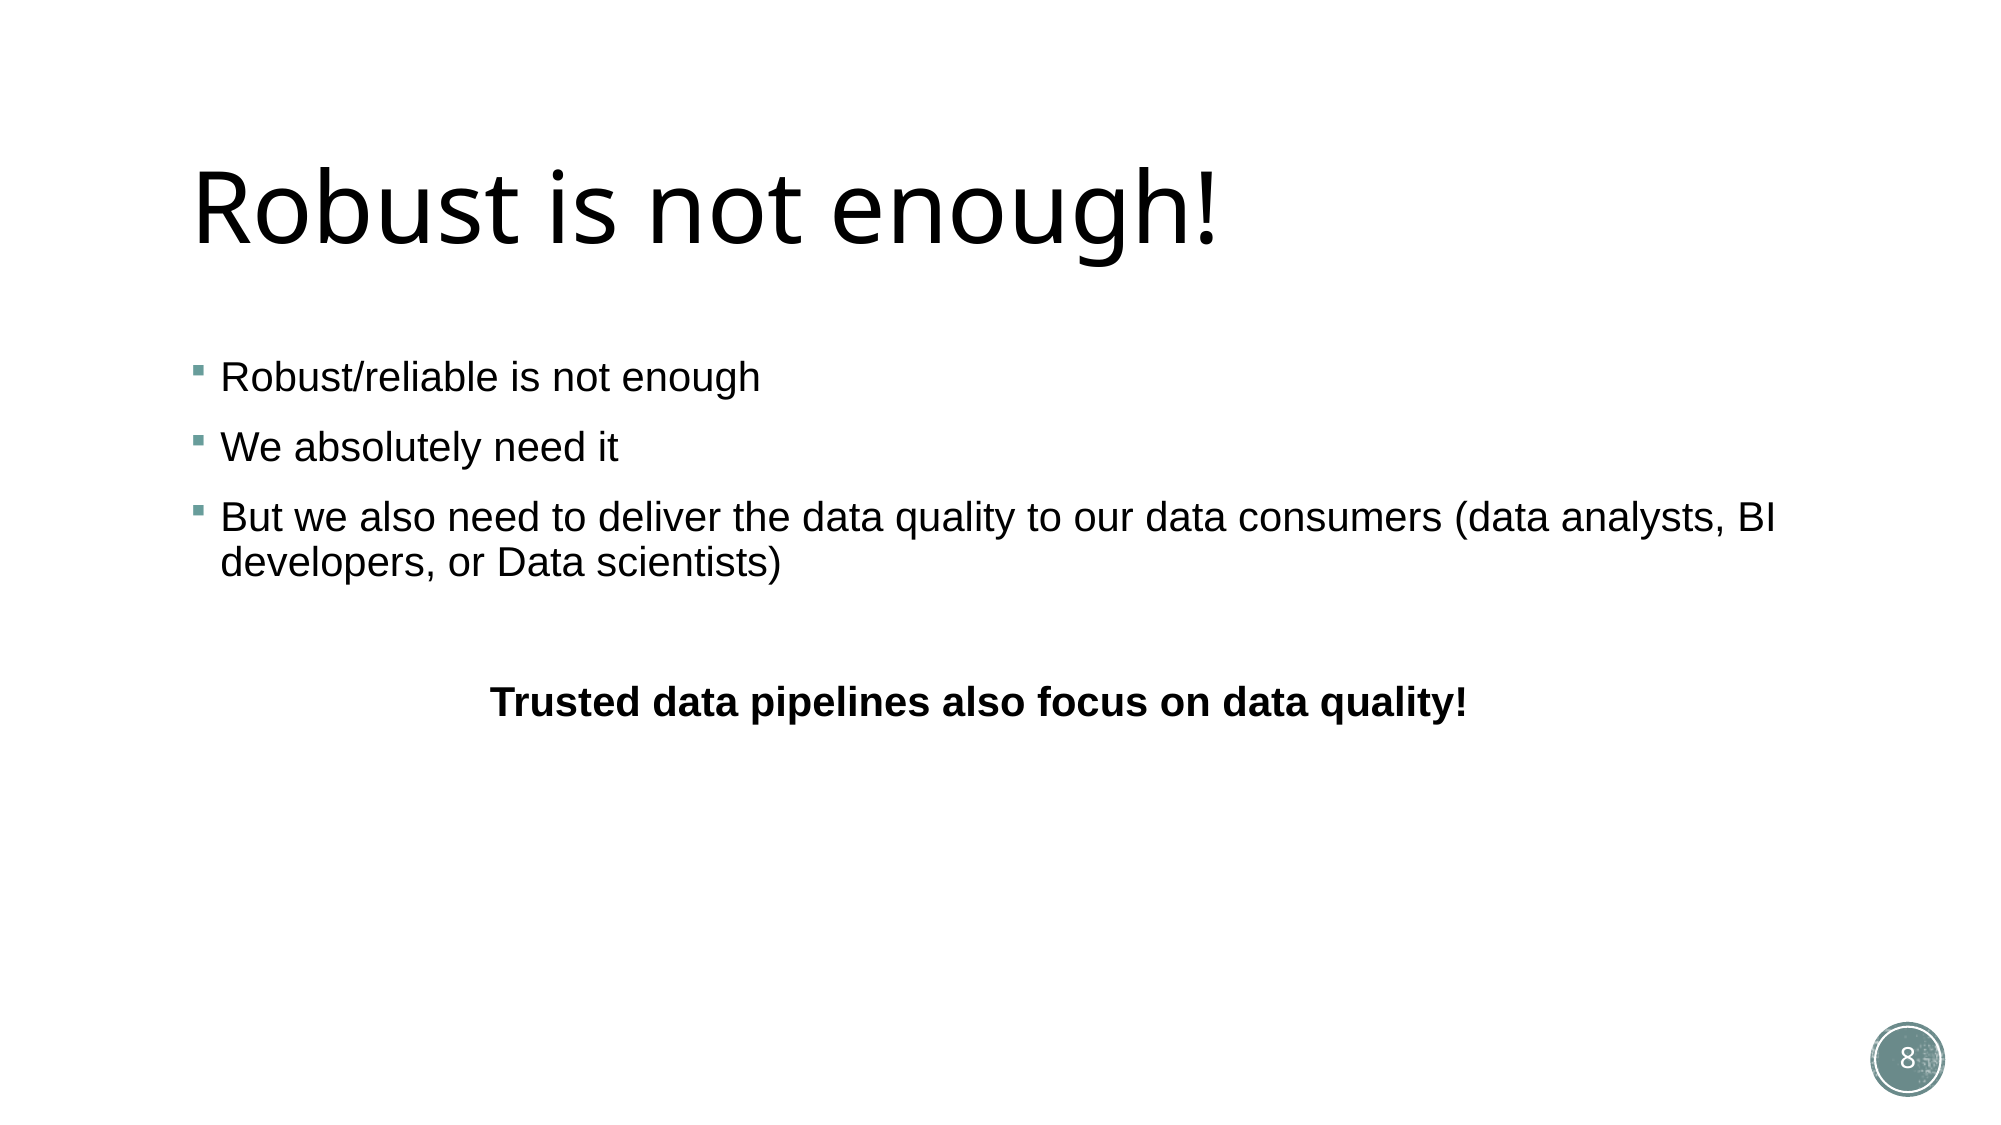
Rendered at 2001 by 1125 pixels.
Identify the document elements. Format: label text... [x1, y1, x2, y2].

slide_number 8 [1855, 1028, 1961, 1089]
list Robust/reliable is not enough We absolutely need it But we also need to deliver the data quality to our data consumers (data analysts, BI developers, or Data scientists) Trusted data pipelines also focus on data quality! [175, 348, 1826, 1013]
title Robust is not enough! [175, 79, 1826, 344]
